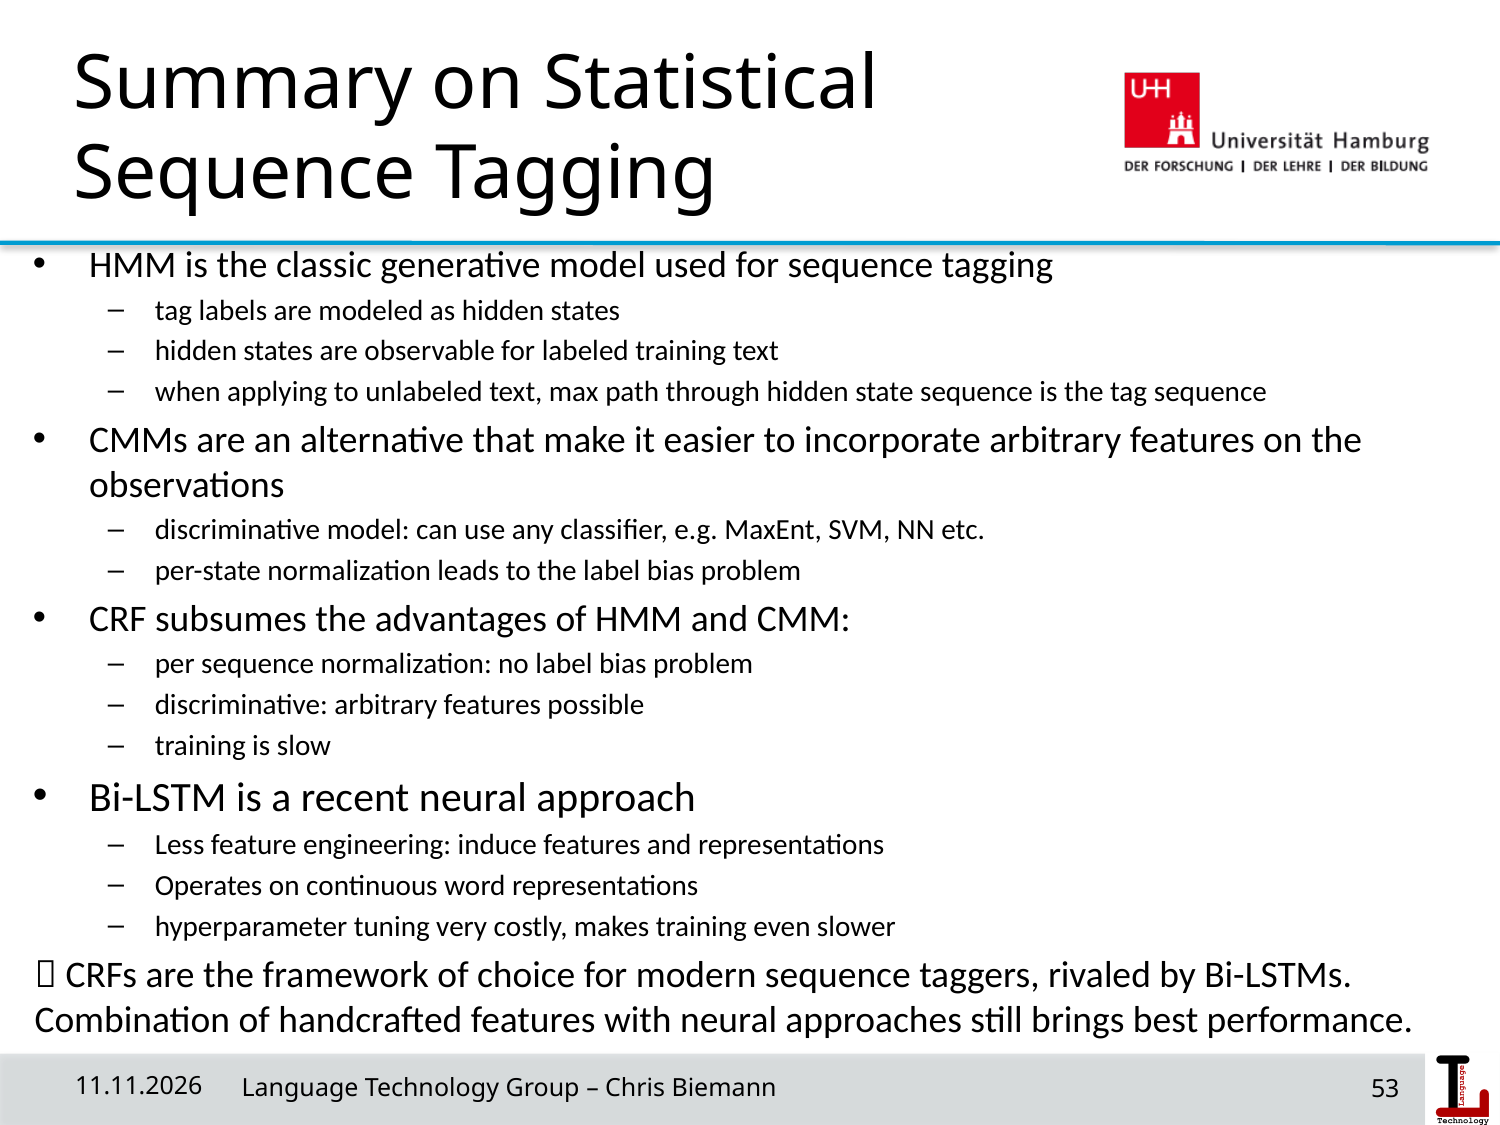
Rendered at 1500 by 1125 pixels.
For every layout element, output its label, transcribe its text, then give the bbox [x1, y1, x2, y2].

text_box Language Technology Group – Chris Biemann [235, 1056, 978, 1117]
slide_number 53 [1102, 1052, 1415, 1125]
title Summary on Statistical Sequence Tagging [58, 26, 1187, 164]
picture [1425, 1052, 1500, 1125]
list HMM is the classic generative model used for sequence tagging tag labels are modeled as hidden states hidden states are observable for labeled training text when applying to unlabeled text, max path through hidden state sequence is the tag sequence CMMs are an alternative that make it easier to incorporate arbitrary features on the observations discriminative model: can use any classifier, e.g. MaxEnt, SVM, NN etc. per-state normalization leads to the label bias problem CRF subsumes the advantages of HMM and CMM: per sequence normalization: no label bias problem discriminative: arbitrary features possible training is slow Bi-LSTM is a recent neural approach Less feature engineering: induce features and representations Operates on continuous word representations hyperparameter tuning very costly, makes training even slower  CRFs are the framework of choice for modern sequence taggers, rivaled by Bi-LSTMs. Combination of handcrafted features with neural approaches still brings best performance. [18, 232, 1436, 1042]
text_box 08.05.19 [74, 1056, 224, 1117]
